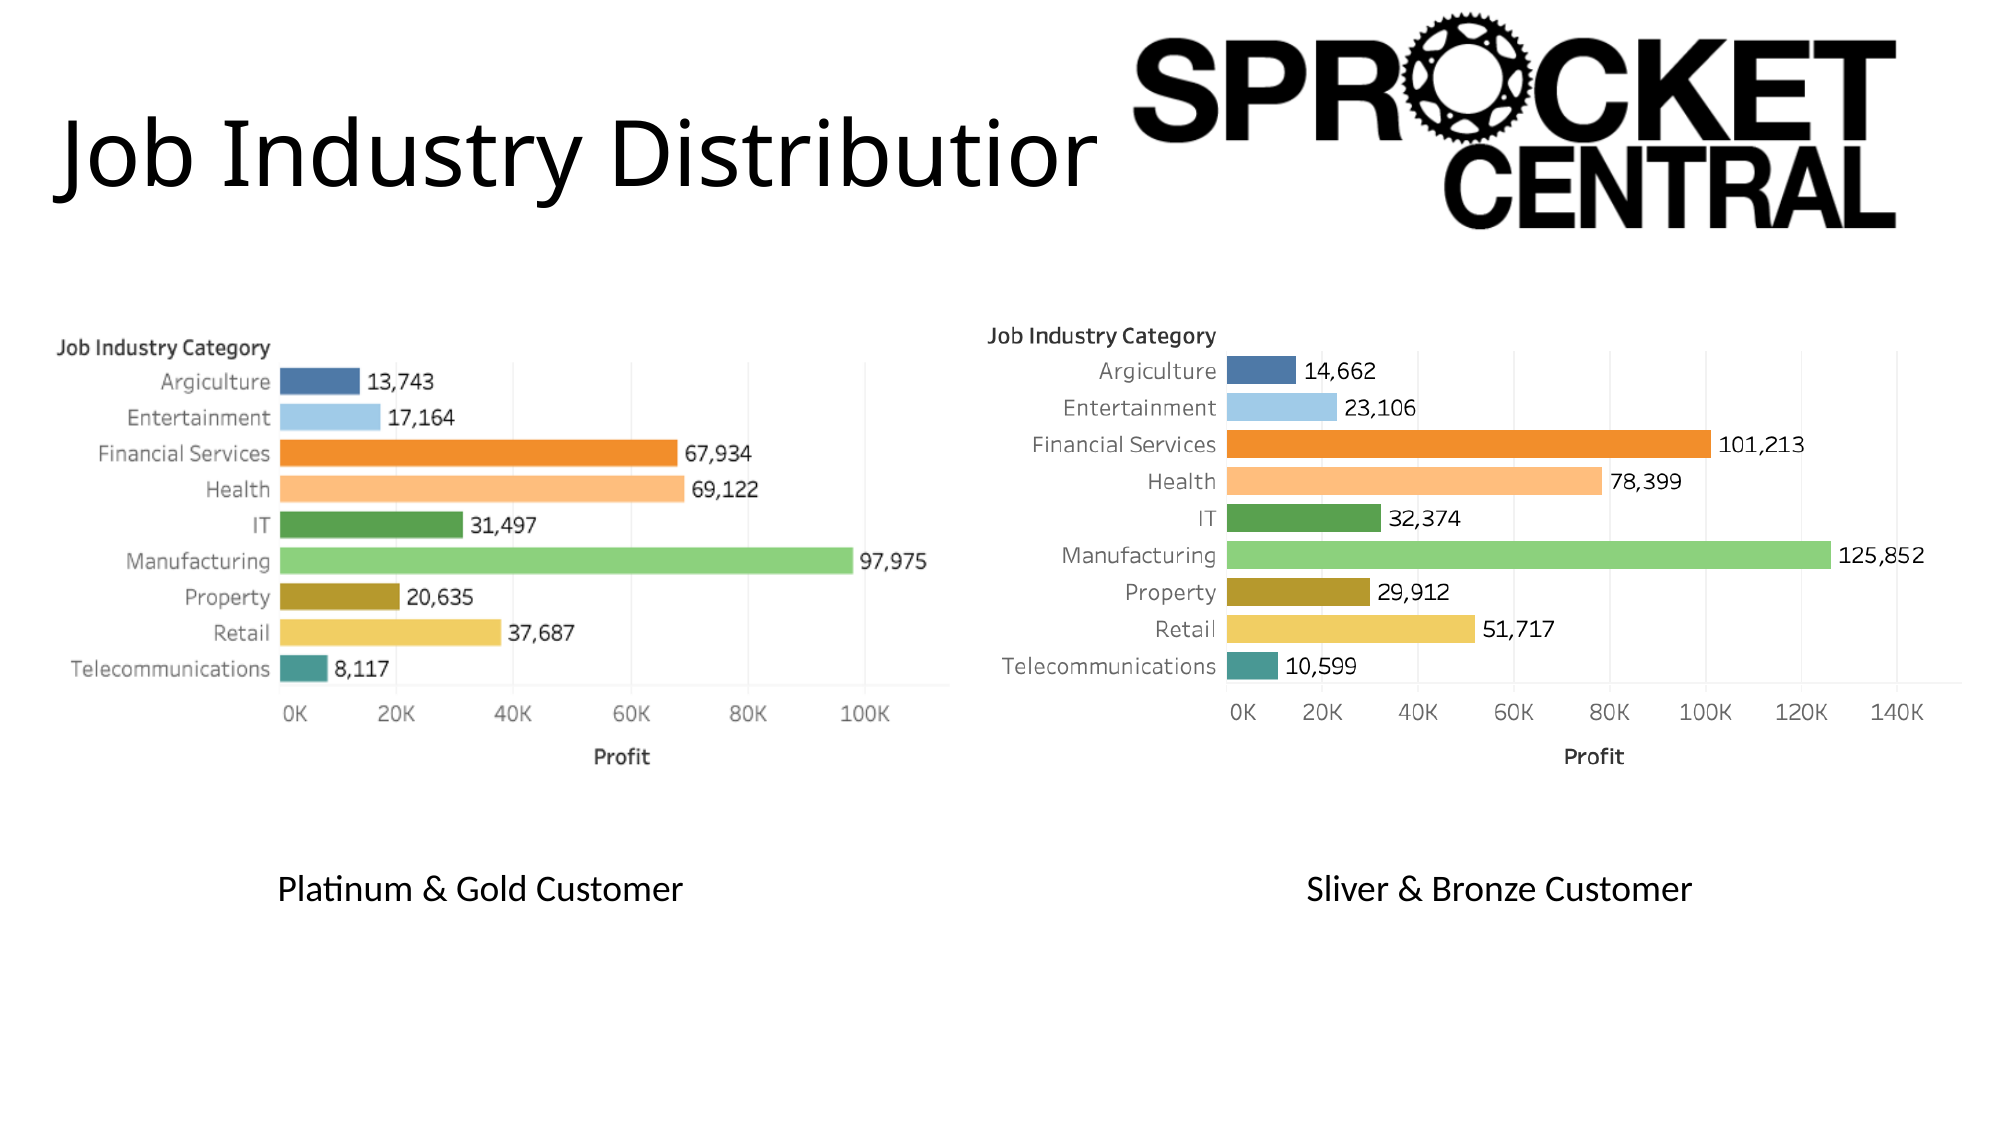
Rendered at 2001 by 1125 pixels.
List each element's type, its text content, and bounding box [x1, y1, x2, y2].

text_box Sliver & Bronze Customer [1291, 856, 1709, 917]
picture [30, 295, 954, 809]
picture [966, 0, 2000, 788]
text_box Platinum & Gold Customer [263, 856, 708, 917]
title Job Industry Distribution [45, 36, 1097, 278]
